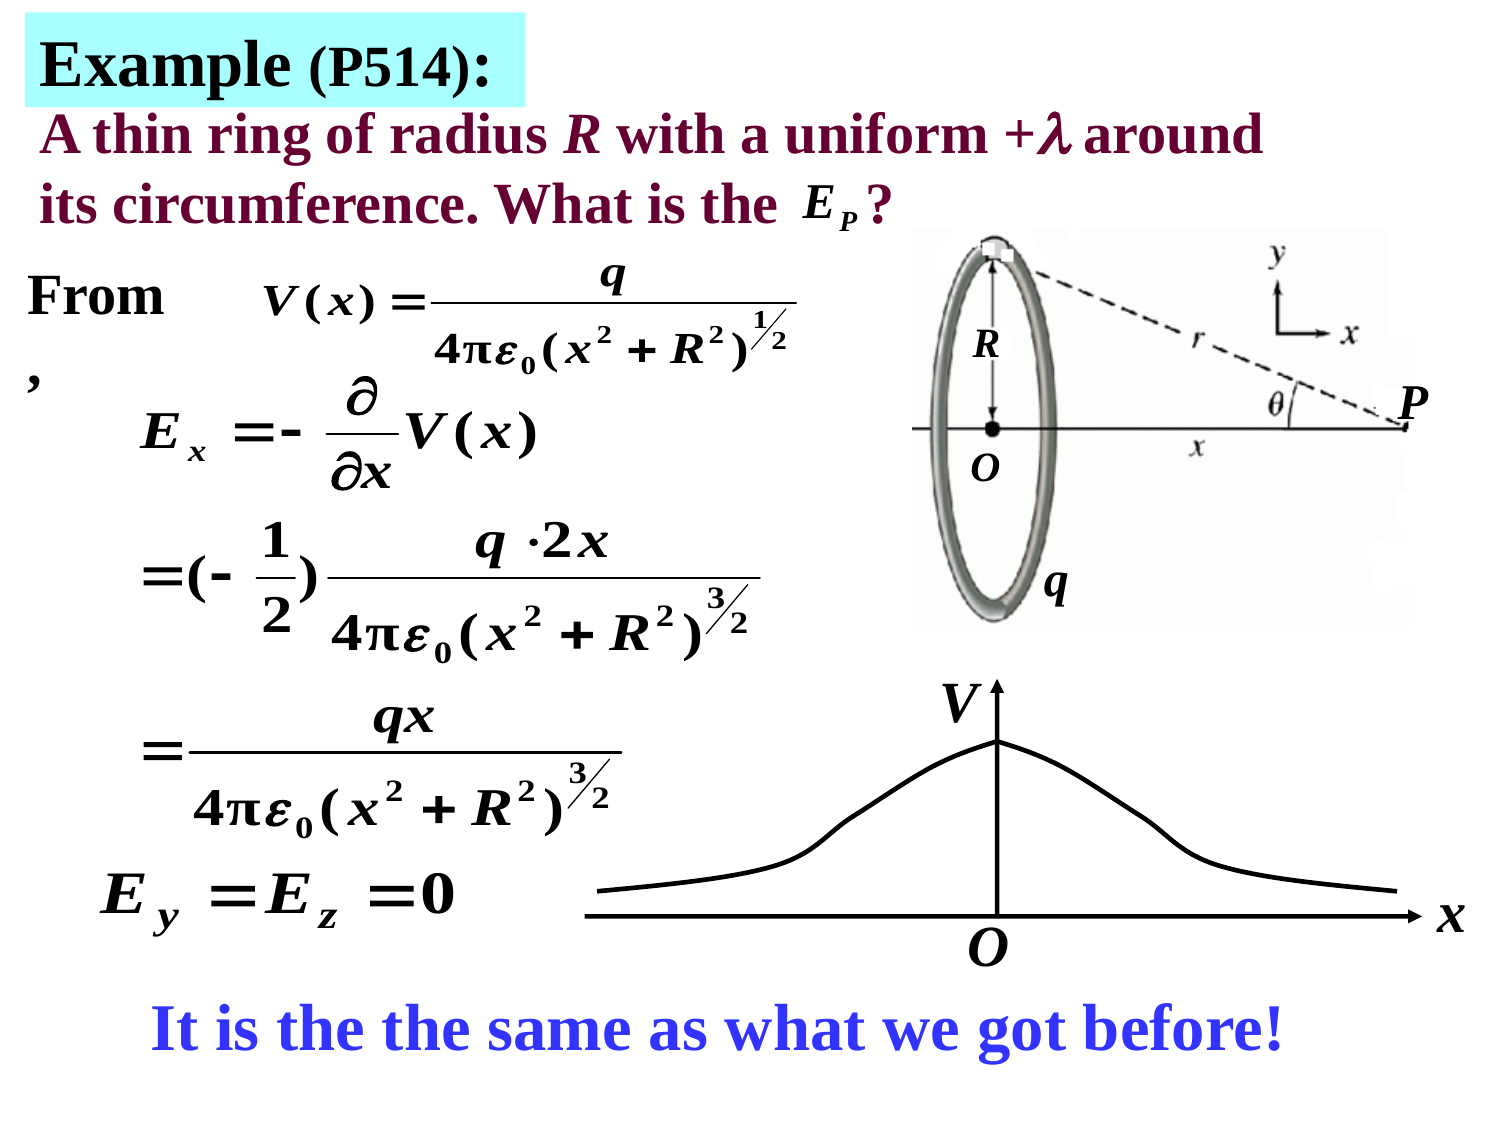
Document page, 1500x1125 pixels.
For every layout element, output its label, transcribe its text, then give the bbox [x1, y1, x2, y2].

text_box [584, 657, 1482, 986]
text_box It is the the same as what we got before! [135, 976, 1324, 1071]
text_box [24, 87, 1300, 243]
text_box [912, 229, 1451, 628]
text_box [12, 241, 810, 386]
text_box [88, 857, 463, 947]
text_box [128, 386, 774, 850]
text_box Example (P514): [24, 12, 525, 87]
